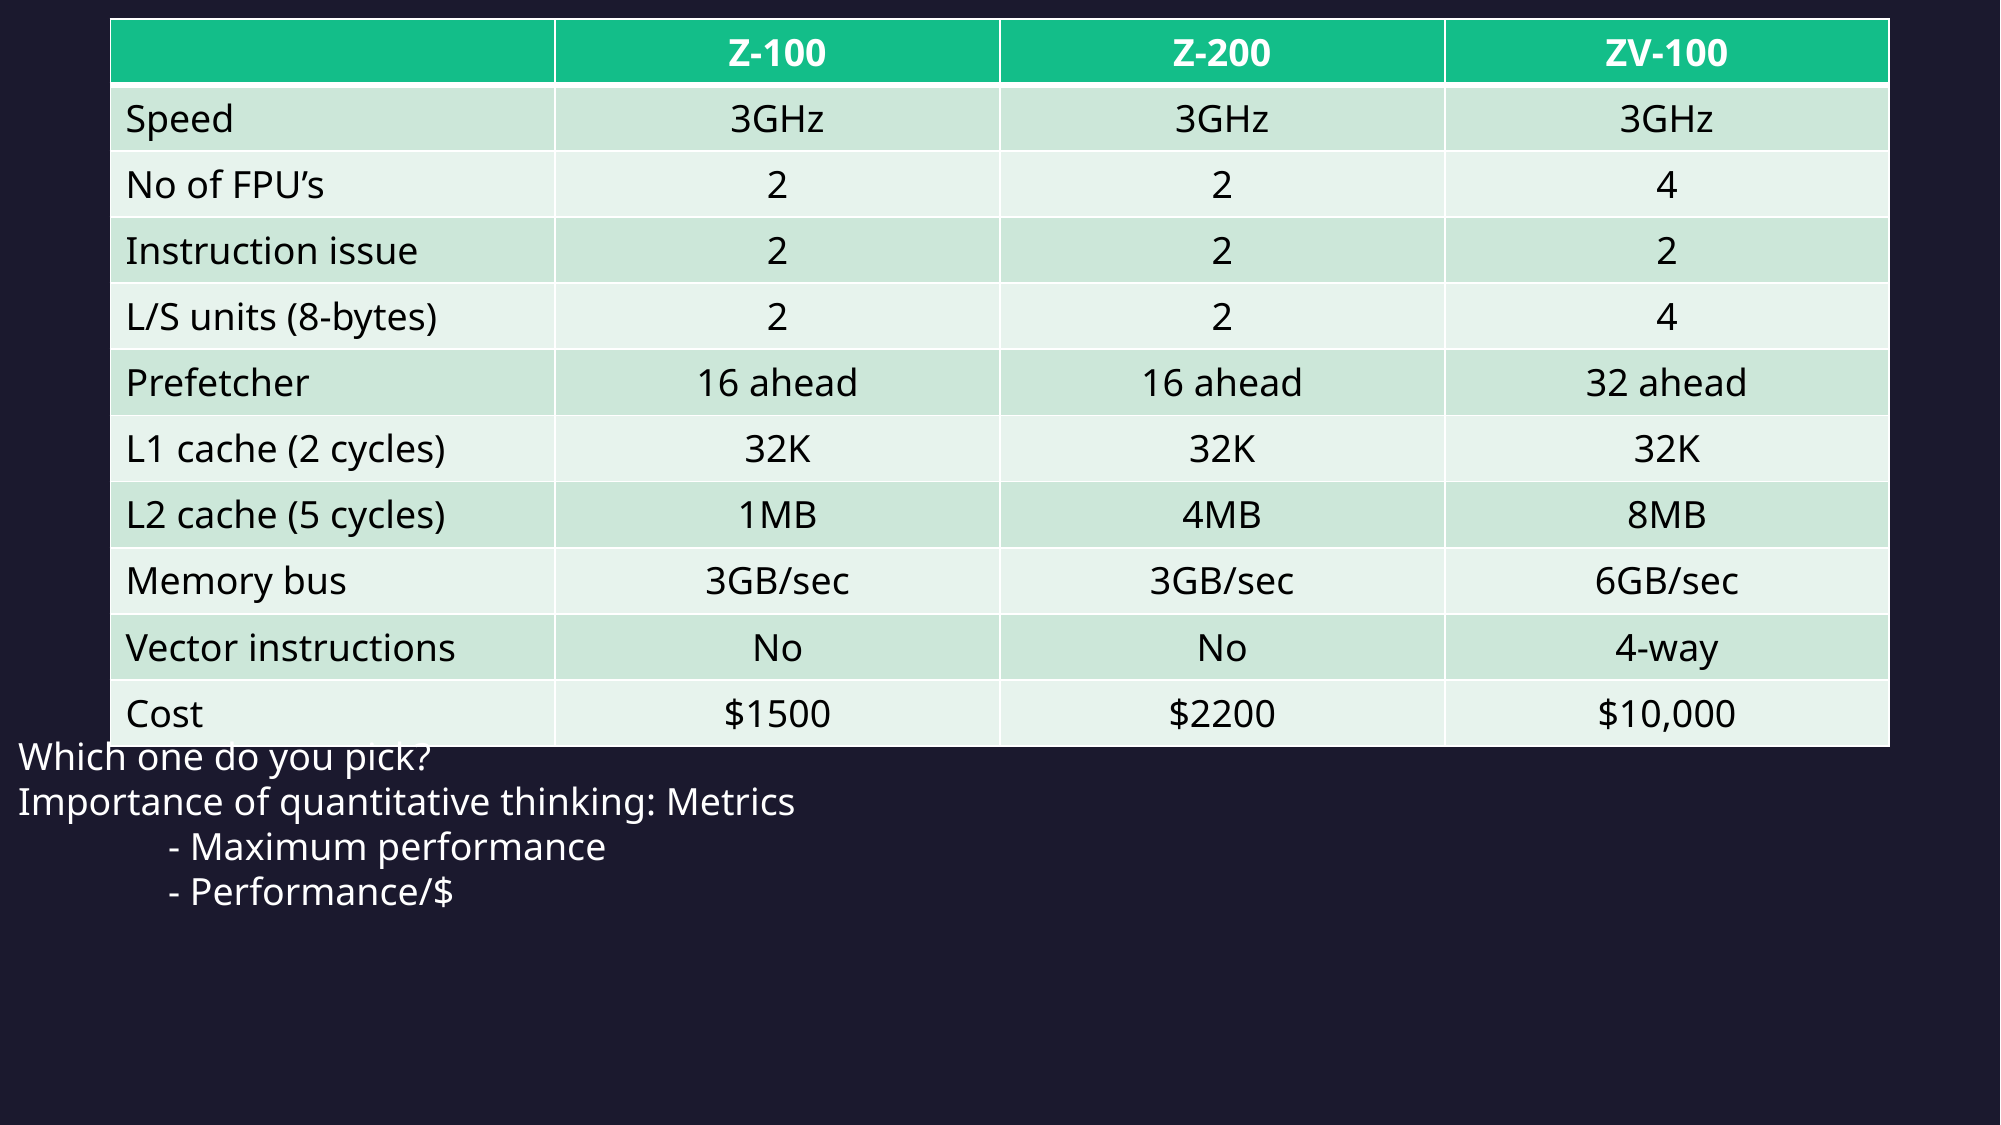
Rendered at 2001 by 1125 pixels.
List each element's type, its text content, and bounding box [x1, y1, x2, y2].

text_box Which one do you pick? Importance of quantitative thinking: Metrics - Maximum performance - Performance/$ [3, 725, 812, 921]
table_cell 16 ahead [556, 350, 999, 415]
table_cell 2 [556, 152, 999, 216]
table_cell Cost [111, 681, 554, 725]
table_cell Prefetcher [111, 350, 554, 415]
table_cell No [1001, 615, 1444, 679]
table_cell 2 [1446, 218, 1888, 282]
table_cell 3GHz [1001, 88, 1444, 150]
table_cell Instruction issue [111, 218, 554, 282]
table_cell No of FPU’s [111, 152, 554, 216]
table_cell 2 [1001, 152, 1444, 216]
table_cell L1 cache (2 cycles) [111, 416, 554, 481]
table_cell No [556, 615, 999, 679]
table_cell 2 [1001, 284, 1444, 348]
table_cell 16 ahead [1001, 350, 1444, 415]
table_cell L2 cache (5 cycles) [111, 482, 554, 547]
table_cell 2 [1001, 218, 1444, 282]
table_cell 3GB/sec [1001, 549, 1444, 613]
table_cell $10,000 [1446, 681, 1888, 745]
table_cell 4-way [1446, 615, 1888, 679]
table_cell Memory bus [111, 549, 554, 613]
table_cell 6GB/sec [1446, 549, 1888, 613]
table_cell 4 [1446, 152, 1888, 216]
table_cell 32K [1446, 416, 1888, 481]
table_cell 4 [1446, 284, 1888, 348]
table_cell Speed [111, 88, 554, 150]
table_cell 1MB [556, 482, 999, 547]
table_cell $1500 [556, 681, 999, 745]
table_cell 3GHz [1446, 88, 1888, 150]
table_header ZV-100 [1446, 20, 1888, 82]
table_cell 2 [556, 218, 999, 282]
table_cell Vector instructions [111, 615, 554, 679]
table_cell 3GB/sec [556, 549, 999, 613]
table_cell 32K [1001, 416, 1444, 481]
table_cell L/S units (8-bytes) [111, 284, 554, 348]
table_header Z-200 [1001, 20, 1444, 82]
table_cell $2200 [1001, 681, 1444, 745]
table_cell 32 ahead [1446, 350, 1888, 415]
table_cell 32K [556, 416, 999, 481]
table_cell 8MB [1446, 482, 1888, 547]
table_cell 4MB [1001, 482, 1444, 547]
table_cell 3GHz [556, 88, 999, 150]
table_header [111, 20, 554, 82]
table_header Z-100 [556, 20, 999, 82]
table_cell 2 [556, 284, 999, 348]
